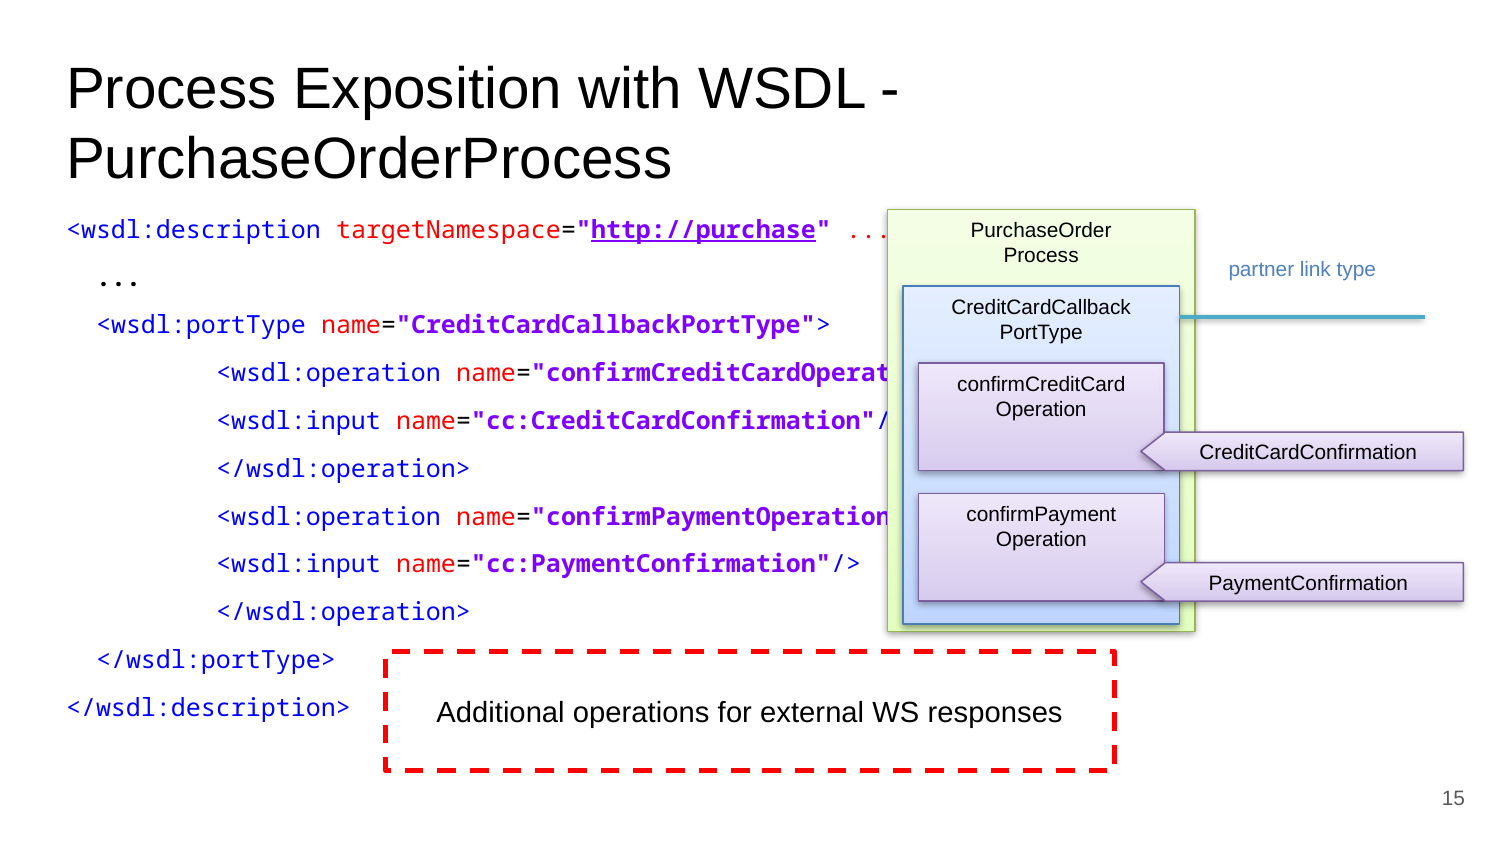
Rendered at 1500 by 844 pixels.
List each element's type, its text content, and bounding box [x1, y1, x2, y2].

text_box CreditCardConfirmation [1140, 432, 1464, 471]
text_box <wsdl:description targetNamespace="http://purchase" ...> ... <wsdl:portType name="CreditCardCallbackPortType"> <wsdl:operation name="confirmCreditCardOperation"> <wsdl:input name="cc:CreditCardConfirmation"/> </wsdl:operation> <wsdl:operation name="confirmPaymentOperation"> <wsdl:input name="cc:PaymentConfirmation"/> </wsdl:operation> </wsdl:portType> </wsdl:description> [51, 209, 1006, 771]
text_box confirmPayment Operation [918, 493, 1165, 601]
text_box partner link type [1202, 247, 1402, 316]
text_box CreditCardCallback PortType [902, 286, 1180, 625]
slide_number ‹#› [1389, 764, 1480, 830]
text_box PurchaseOrder Process [887, 209, 1195, 632]
text_box Additional operations for external WS responses [385, 651, 1115, 771]
text_box confirmCreditCard Operation [918, 363, 1165, 471]
text_box PaymentConfirmation [1140, 562, 1464, 602]
title Process Exposition with WSDL - PurchaseOrderProcess [51, 35, 1449, 130]
